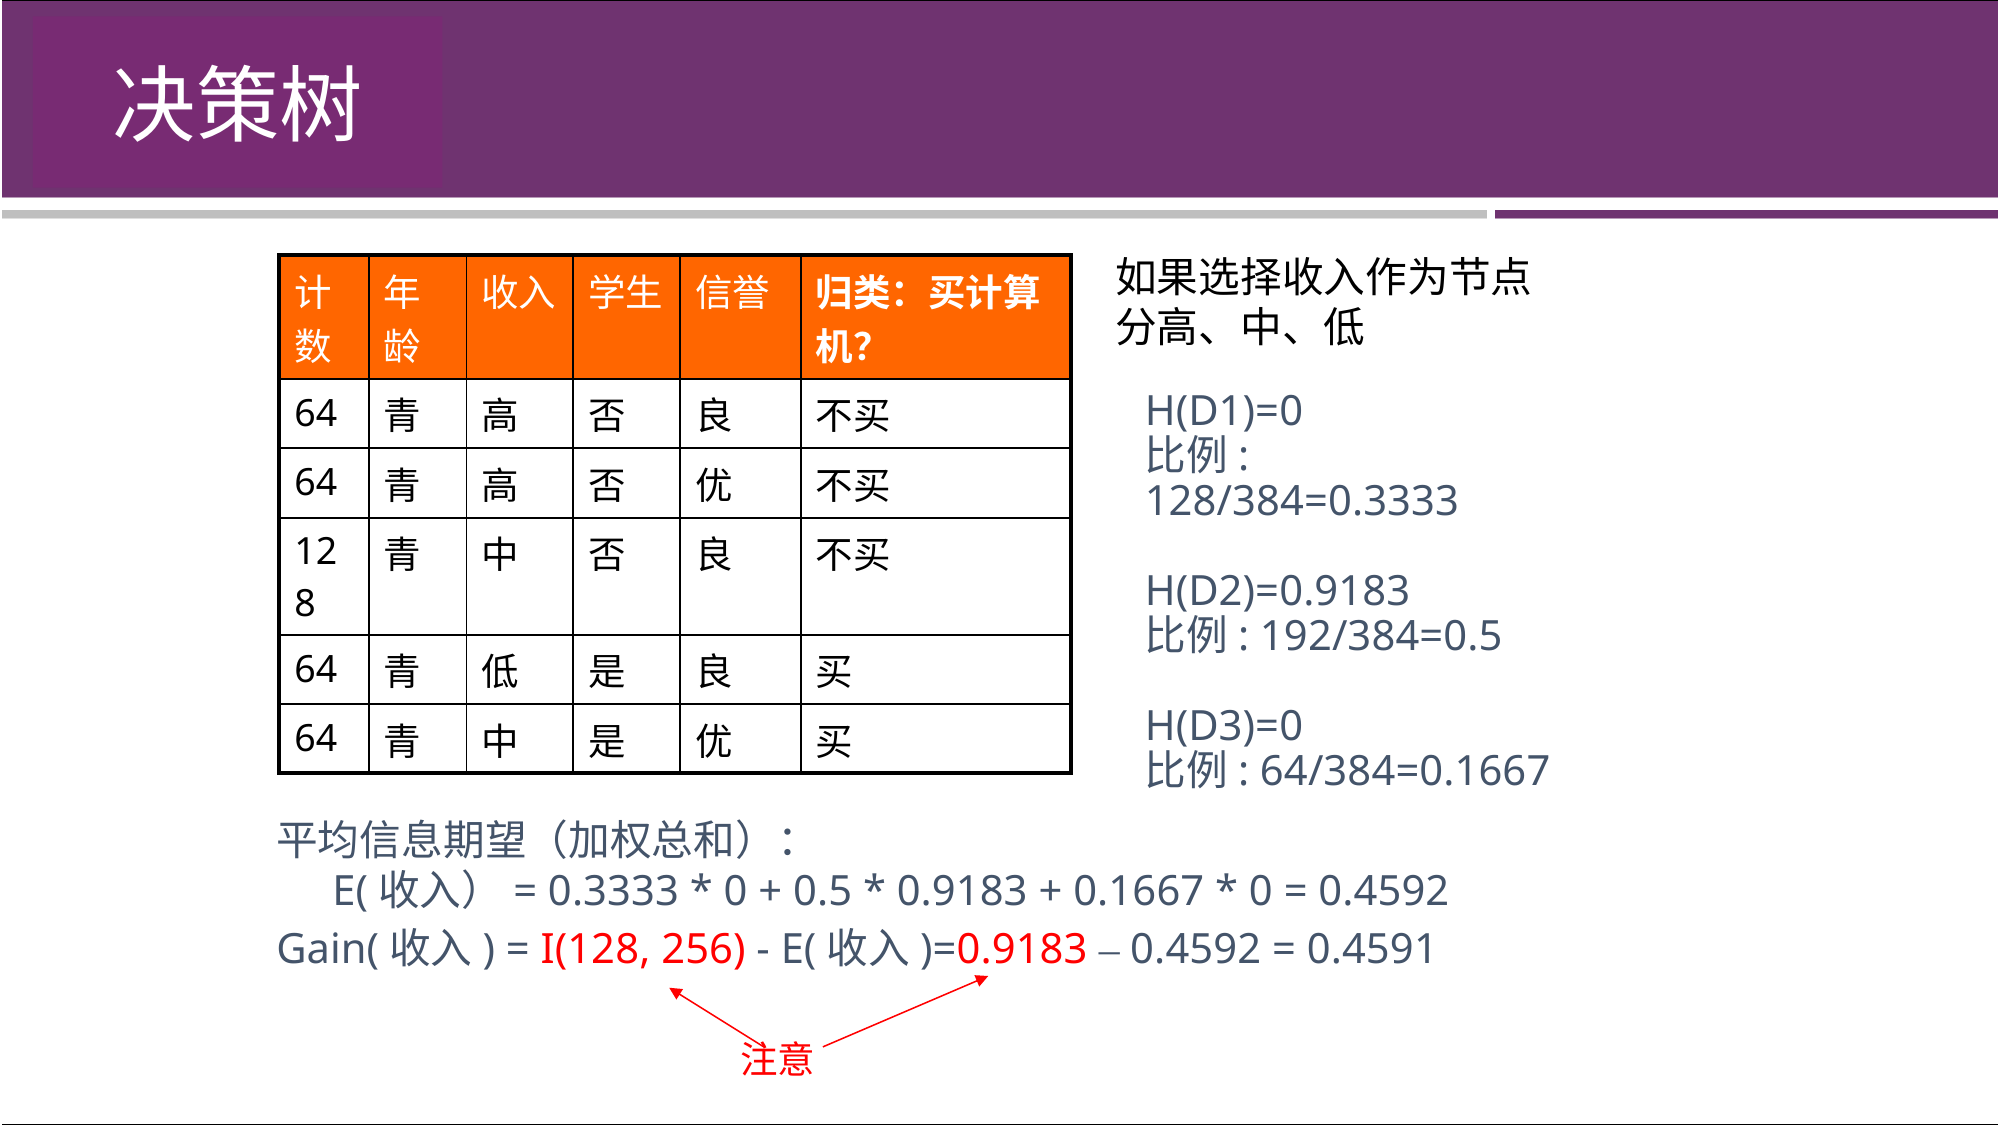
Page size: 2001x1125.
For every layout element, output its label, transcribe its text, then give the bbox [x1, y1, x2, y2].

table_cell 买 [802, 705, 1069, 771]
table_cell 64 [281, 380, 368, 447]
table_cell 不买 [802, 380, 1069, 447]
table_cell 否 [574, 380, 679, 447]
table_cell 买 [802, 636, 1069, 703]
picture [2, 0, 1998, 1125]
table_cell 青 [370, 449, 466, 517]
table_header 学生 [574, 257, 679, 378]
table_cell 高 [467, 380, 572, 447]
table_cell 64 [281, 449, 368, 517]
table_cell 青 [370, 380, 466, 447]
table_cell 良 [681, 519, 800, 634]
table_cell 高 [467, 449, 572, 517]
text_box [822, 975, 989, 1047]
table_cell 良 [681, 636, 800, 703]
table_header 年龄 [370, 257, 466, 378]
text_box 注意 [725, 1028, 831, 1089]
table_cell 是 [574, 636, 679, 703]
table_cell 青 [370, 636, 466, 703]
table_cell 否 [574, 519, 679, 634]
table_cell 青 [370, 519, 466, 634]
table_cell 青 [370, 705, 466, 771]
table_cell 不买 [802, 449, 1069, 517]
text_box [669, 987, 764, 1047]
table_cell 64 [281, 705, 368, 771]
table_cell 是 [574, 705, 679, 771]
table_cell 中 [467, 519, 572, 634]
table_header 归类：买计算机？ [802, 257, 1069, 378]
table_cell 低 [467, 636, 572, 703]
table_cell 64 [281, 636, 368, 703]
table_cell 128 [281, 519, 368, 634]
text_box 如果选择收入作为节点 分高、中、低 [1100, 243, 1721, 408]
text_box H(D1)=0 比例: 128/384=0.3333 H(D2)=0.9183 比例: 192/384=0.5 H(D3)=0 比例: 64/384=0.1667 [1129, 381, 1567, 802]
table_cell 否 [574, 449, 679, 517]
table_header 信誉 [681, 257, 800, 378]
table_cell 优 [681, 705, 800, 771]
table_header 计数 [281, 257, 368, 378]
table_cell 中 [467, 705, 572, 771]
table_cell 良 [681, 380, 800, 447]
table_cell 优 [681, 449, 800, 517]
table_cell 不买 [802, 519, 1069, 634]
text_box 平均信息期望（加权总和）： E(收入）= 0.3333 * 0 + 0.5 * 0.9183 + 0.1667 * 0 = 0.4592 Gain(收入) = I(128, 256) - E(收入)=0.9183 – 0.4592 = 0.4591 [261, 805, 1637, 1025]
table_header 收入 [467, 257, 572, 378]
